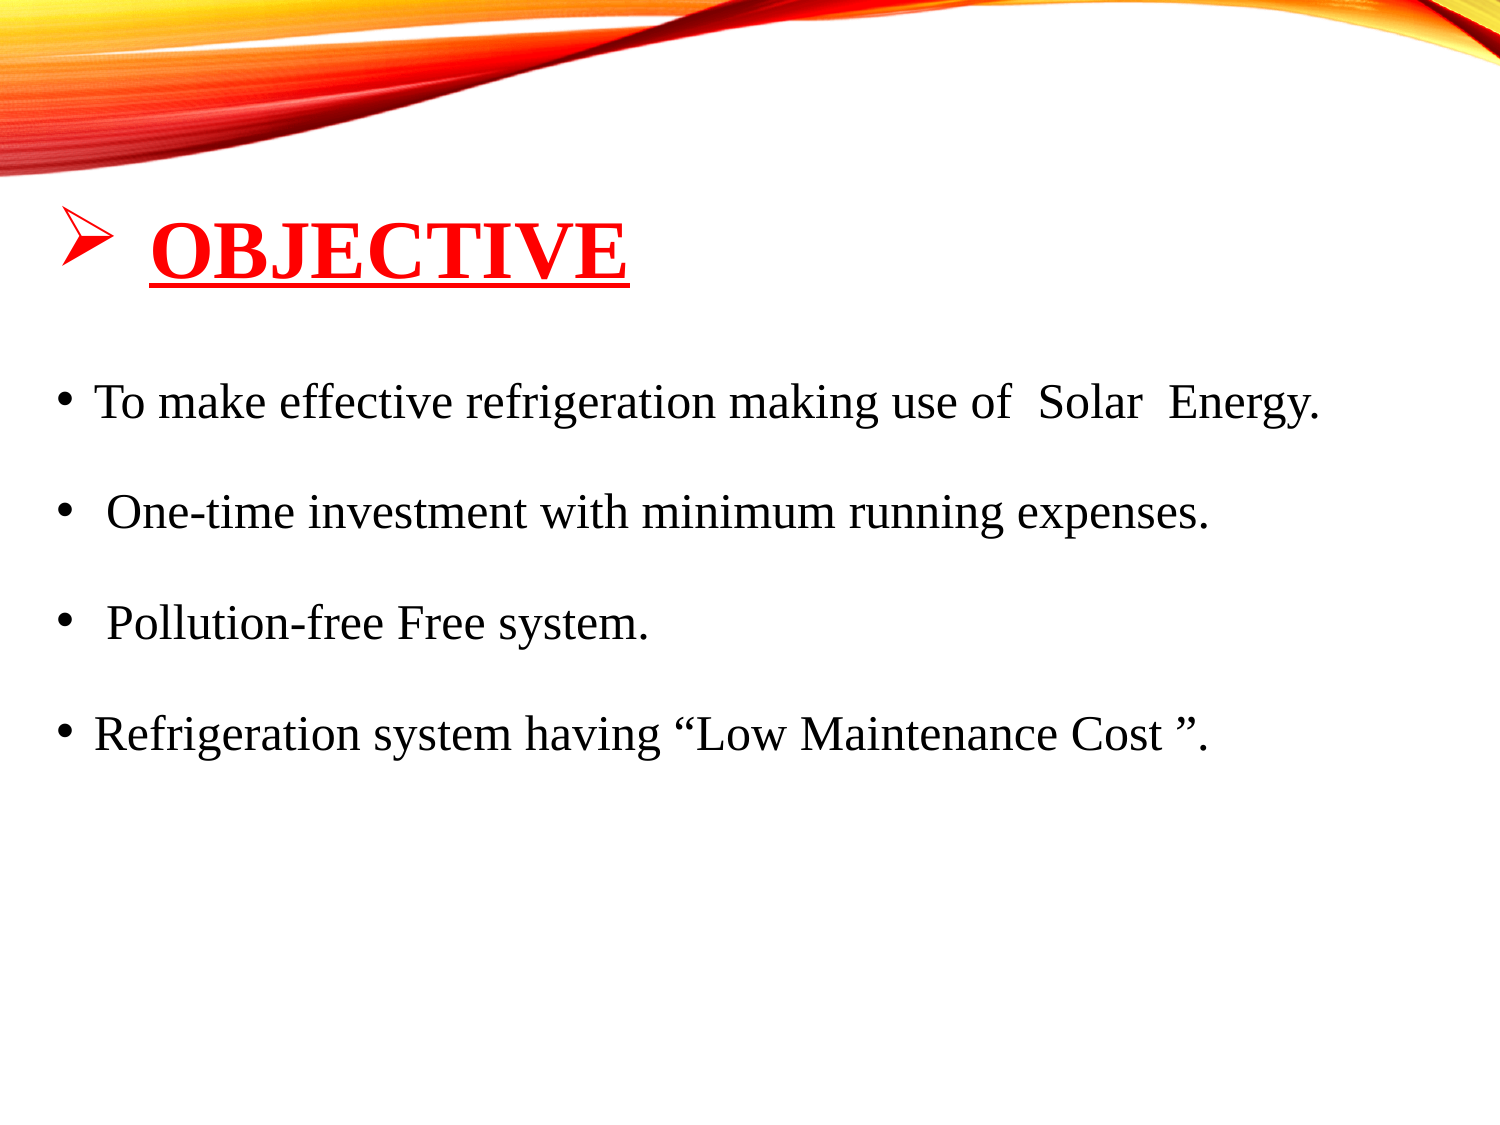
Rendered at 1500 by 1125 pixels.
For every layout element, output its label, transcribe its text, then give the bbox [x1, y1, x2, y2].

title OBJECTIVE [17, 172, 646, 331]
list To make effective refrigeration making use of Solar Energy. One-time investment with minimum running expenses. Pollution-free Free system. Refrigeration system having “Low Maintenance Cost ”. [41, 330, 1412, 1041]
picture [0, 0, 1500, 178]
